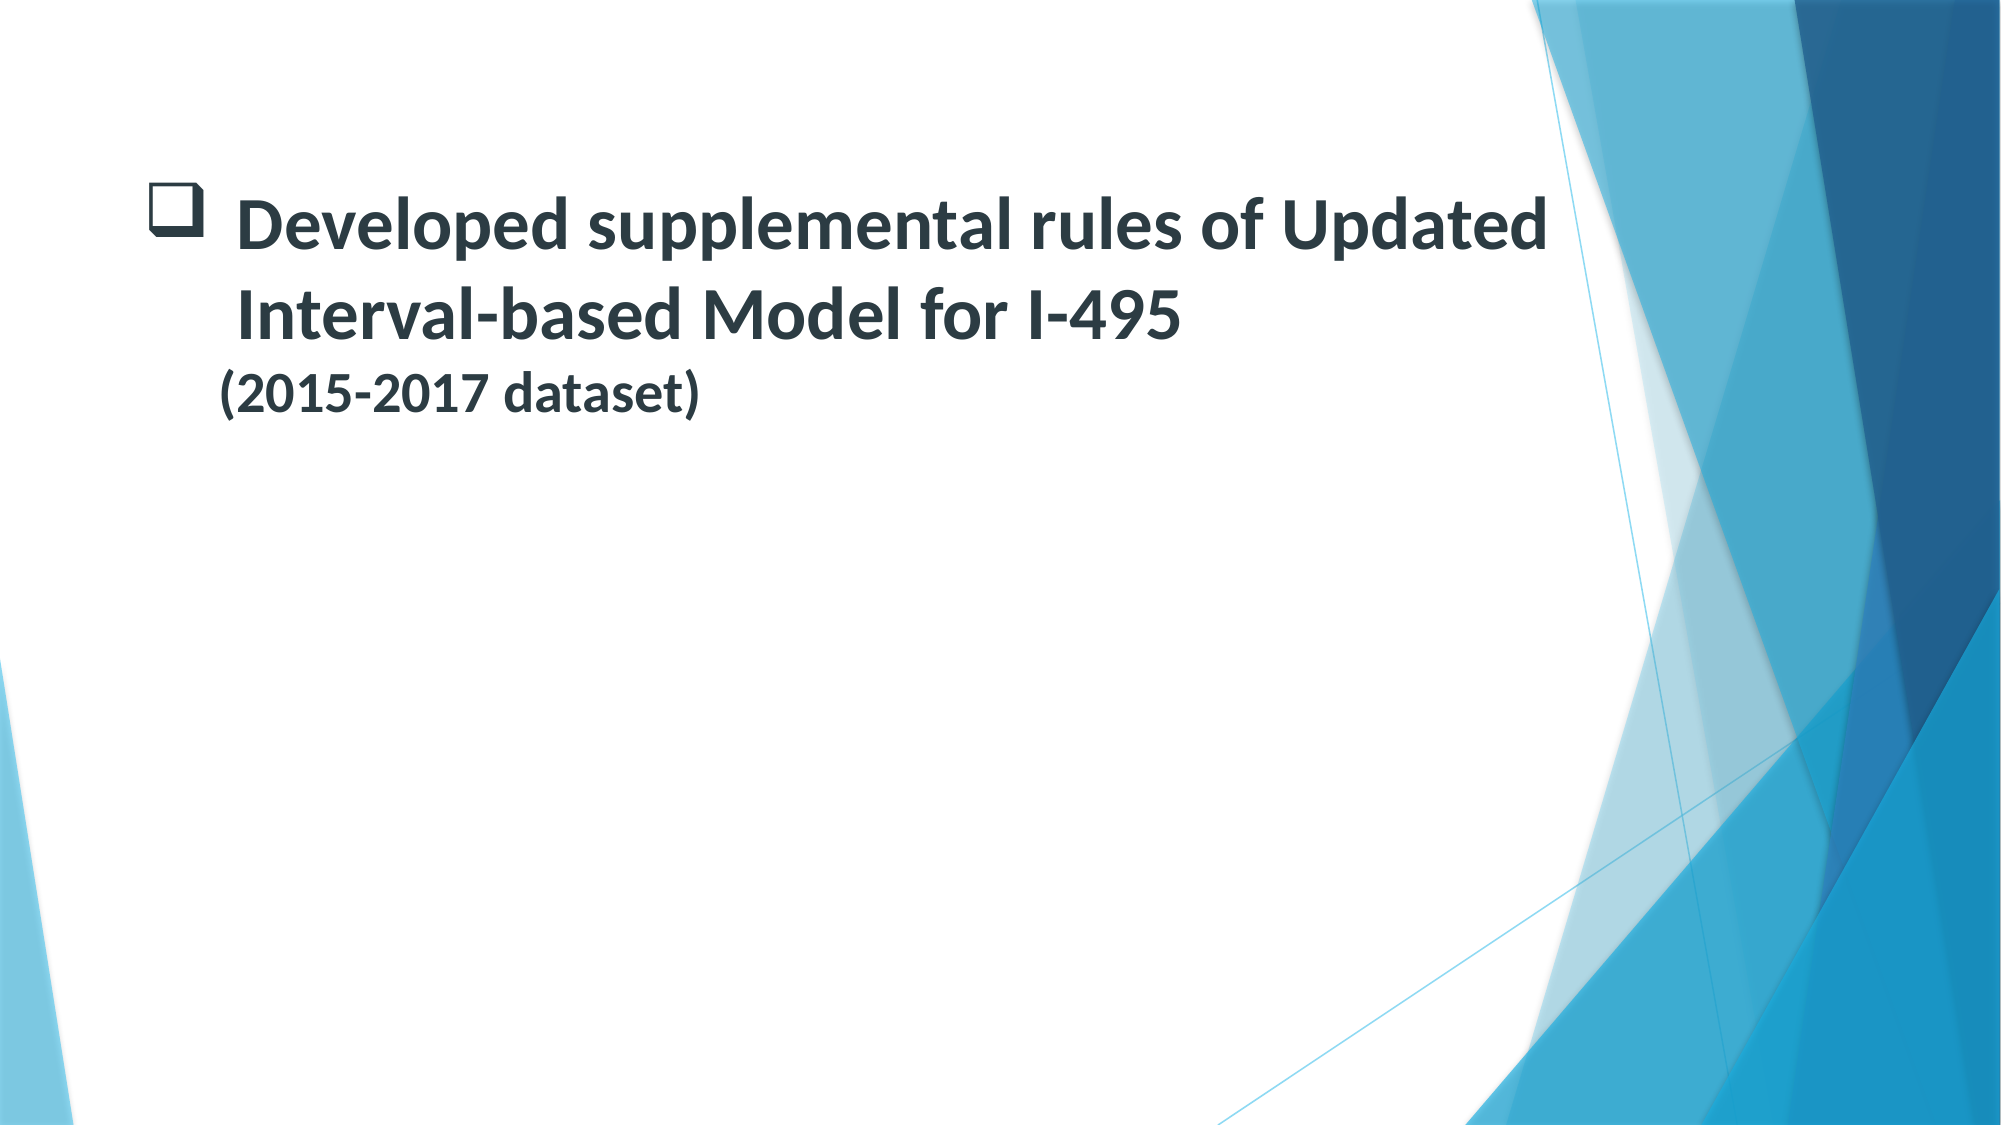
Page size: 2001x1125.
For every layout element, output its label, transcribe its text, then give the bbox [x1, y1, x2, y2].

text_box Developed supplemental rules of Updated Interval-based Model for I-495 (2015-2017 dataset) [128, 166, 1607, 642]
